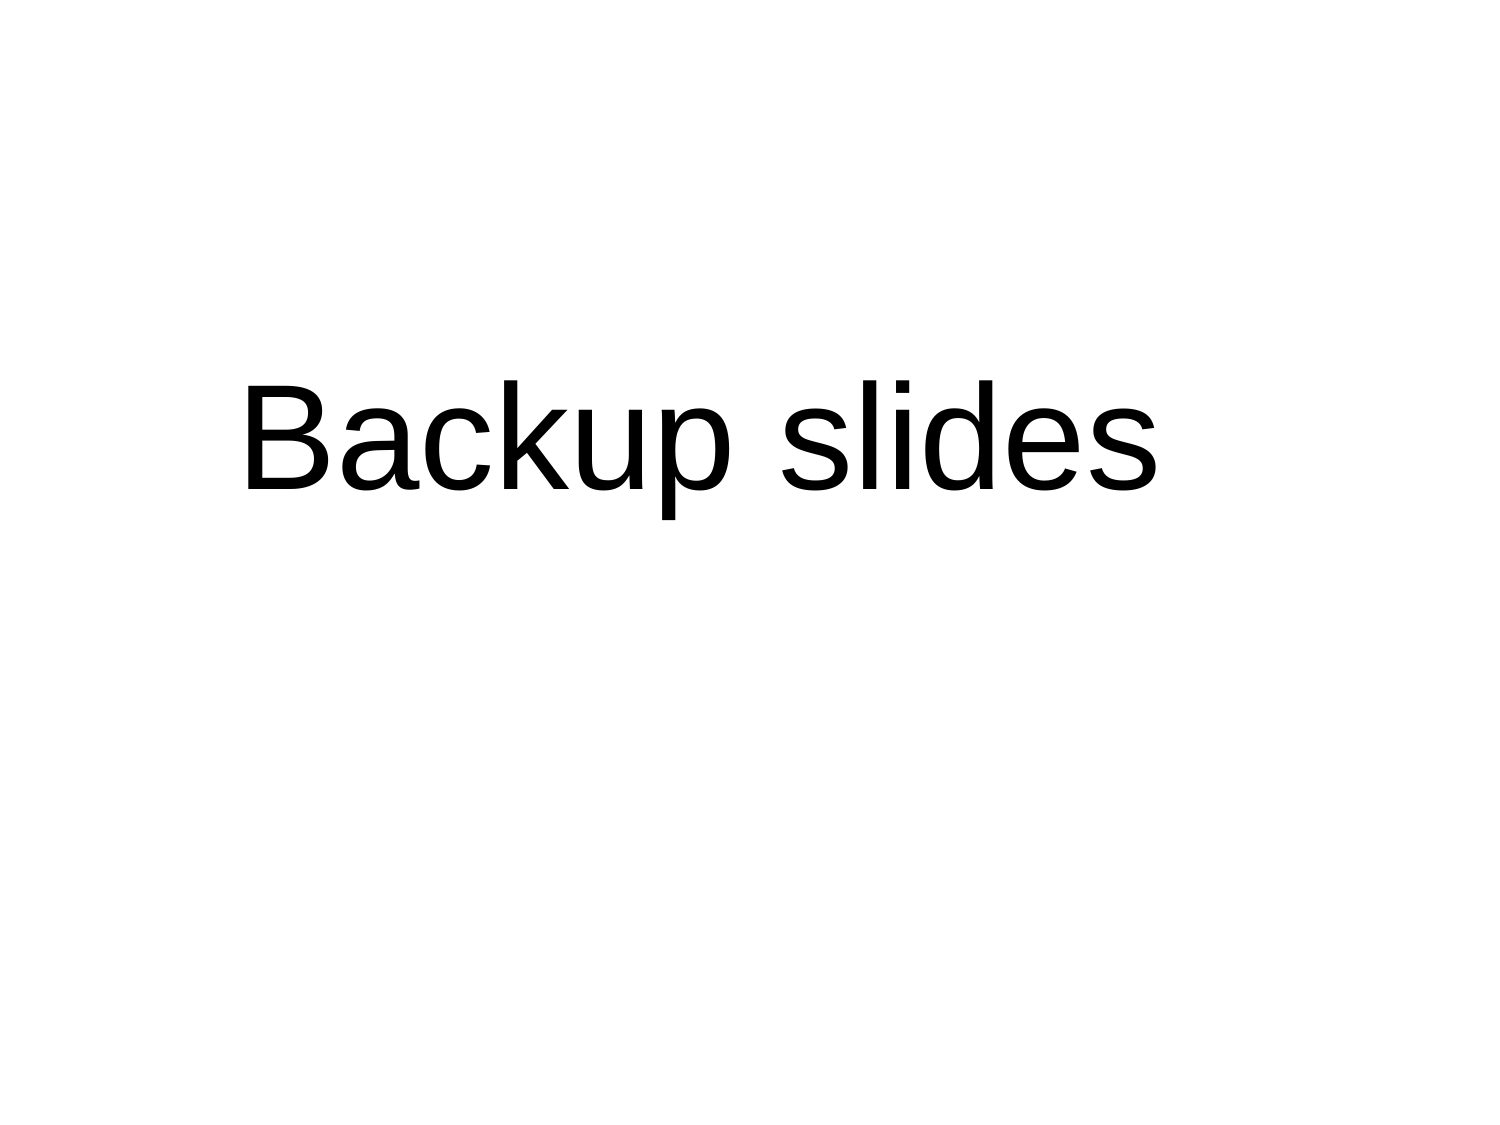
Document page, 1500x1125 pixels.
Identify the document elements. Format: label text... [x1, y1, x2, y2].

text_box Backup slides [221, 324, 1226, 757]
